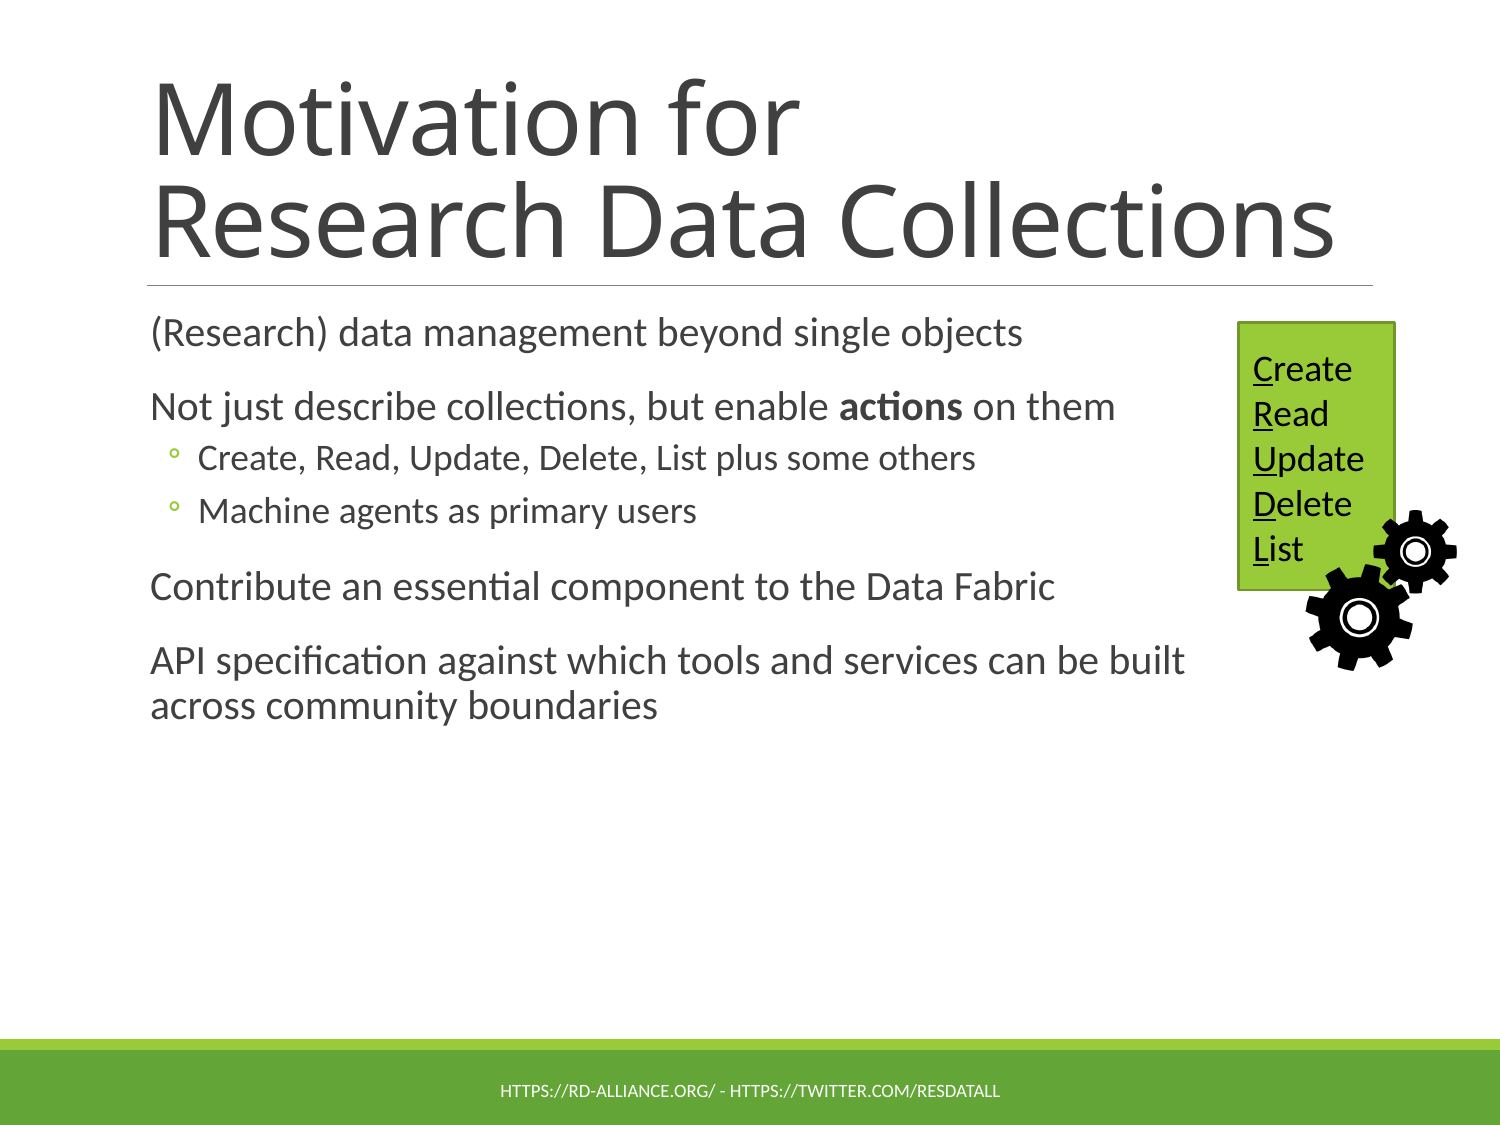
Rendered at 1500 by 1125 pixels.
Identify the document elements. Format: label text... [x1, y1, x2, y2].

picture [1305, 509, 1457, 671]
footer https://rd-alliance.org/ - https://twitter.com/resdatall [453, 1059, 1047, 1120]
list (Research) data management beyond single objects Not just describe collections, but enable actions on them Create, Read, Update, Delete, List plus some others Machine agents as primary users Contribute an essential component to the Data Fabric API specification against which tools and services can be built across community boundaries [135, 302, 1214, 963]
title Motivation for Research Data Collections [135, 47, 1373, 285]
text_box Create Read Update Delete List [1237, 321, 1396, 591]
